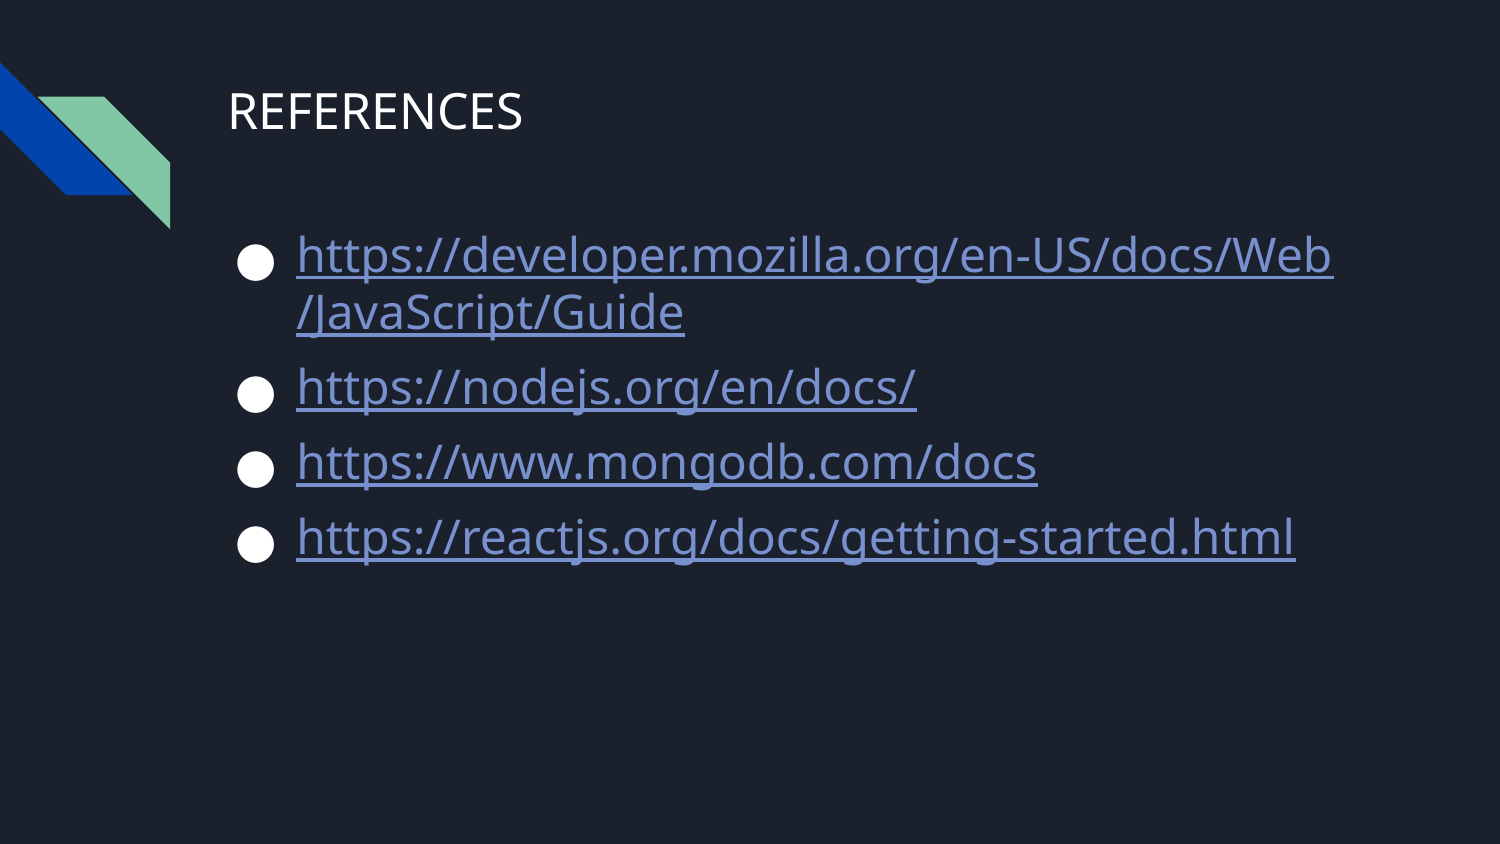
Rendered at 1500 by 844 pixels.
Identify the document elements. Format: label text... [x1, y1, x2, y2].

list https://developer.mozilla.org/en-US/docs/Web/JavaScript/Guide https://nodejs.org/en/docs/ https://www.mongodb.com/docs https://reactjs.org/docs/getting-started.html [206, 199, 1361, 677]
title REFERENCES [212, 64, 1368, 215]
